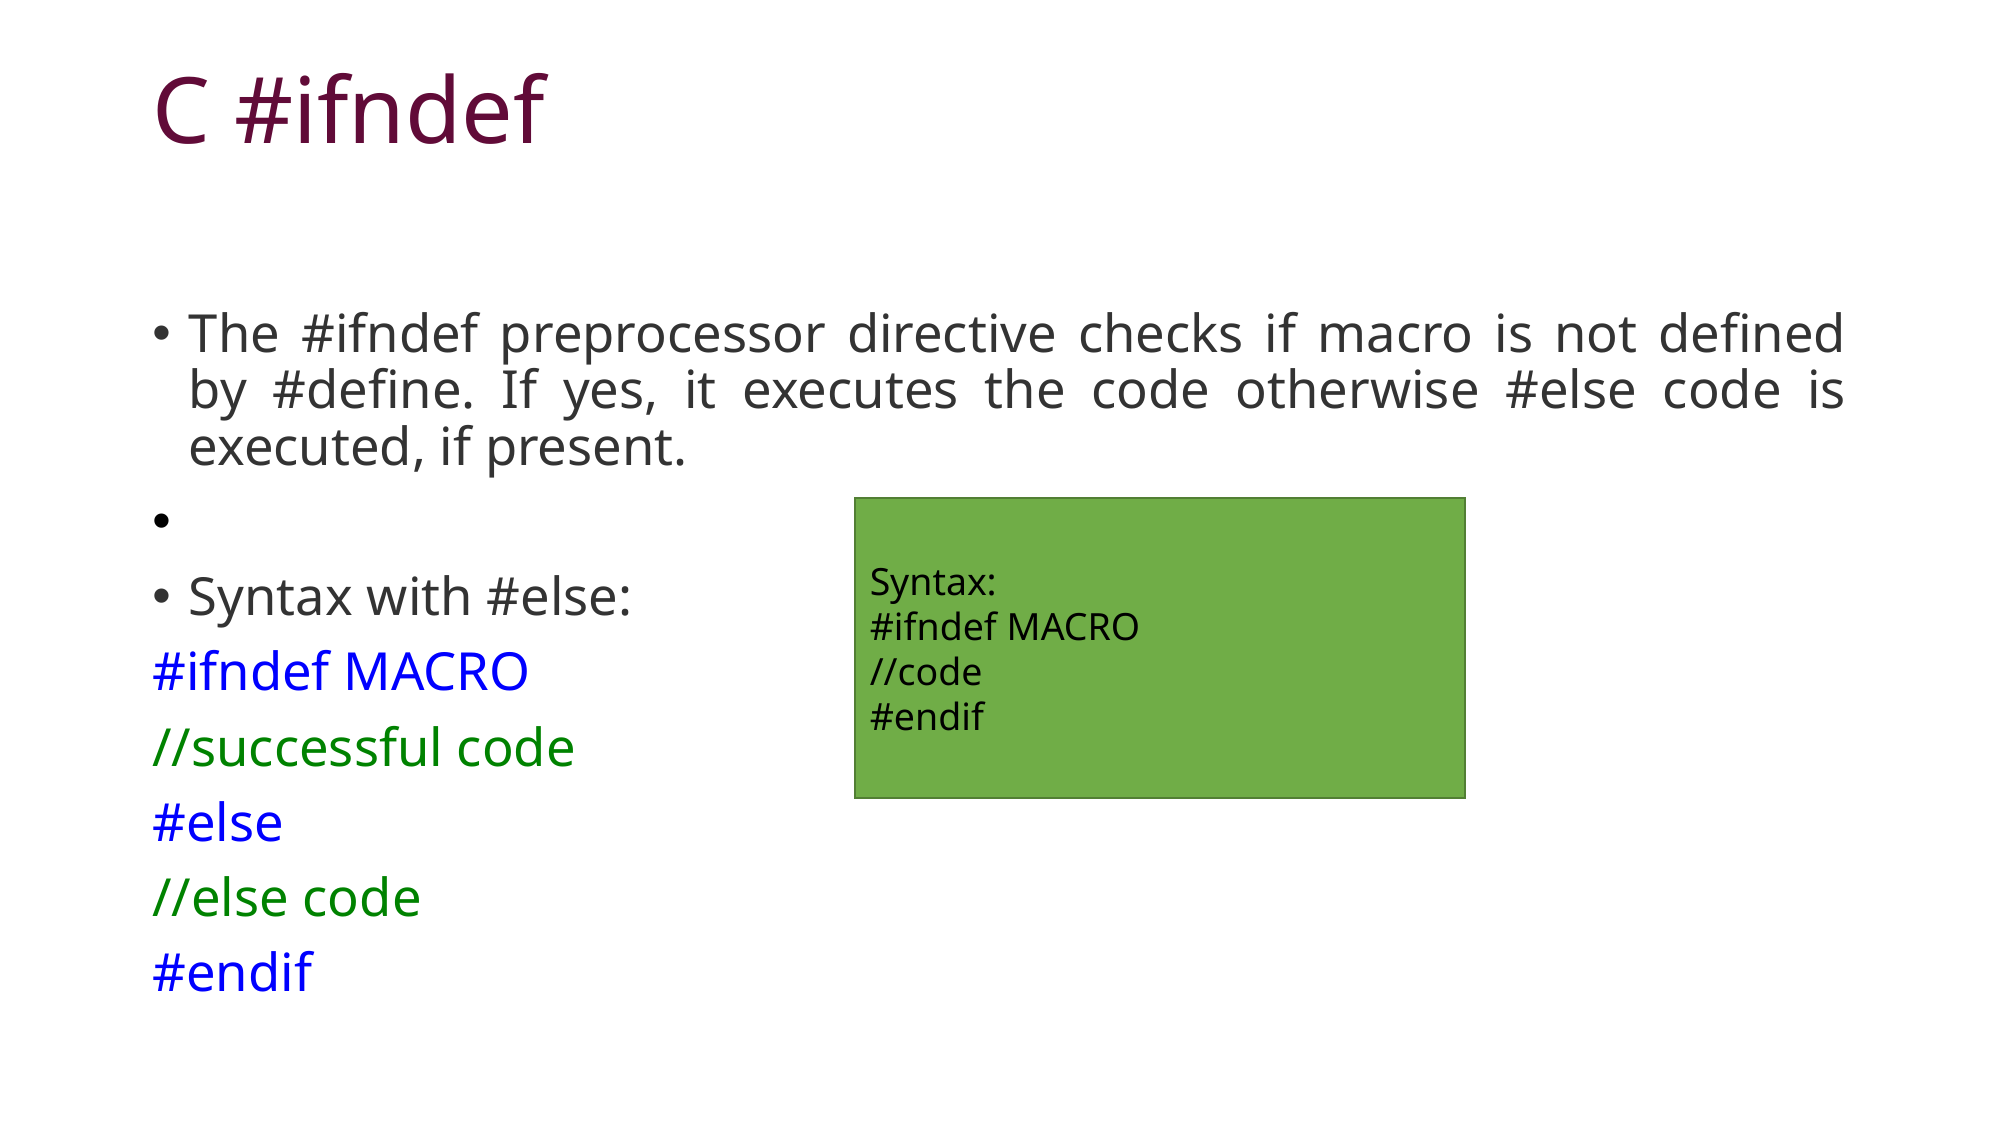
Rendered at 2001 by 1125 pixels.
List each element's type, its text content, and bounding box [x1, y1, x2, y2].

list The #ifndef preprocessor directive checks if macro is not defined by #define. If yes, it executes the code otherwise #else code is executed, if present. Syntax with #else: #ifndef MACRO //successful code #else //else code #endif [137, 299, 1863, 1014]
text_box Syntax: #ifndef MACRO //code #endif [854, 497, 1466, 799]
title C #ifndef [137, 59, 1863, 278]
